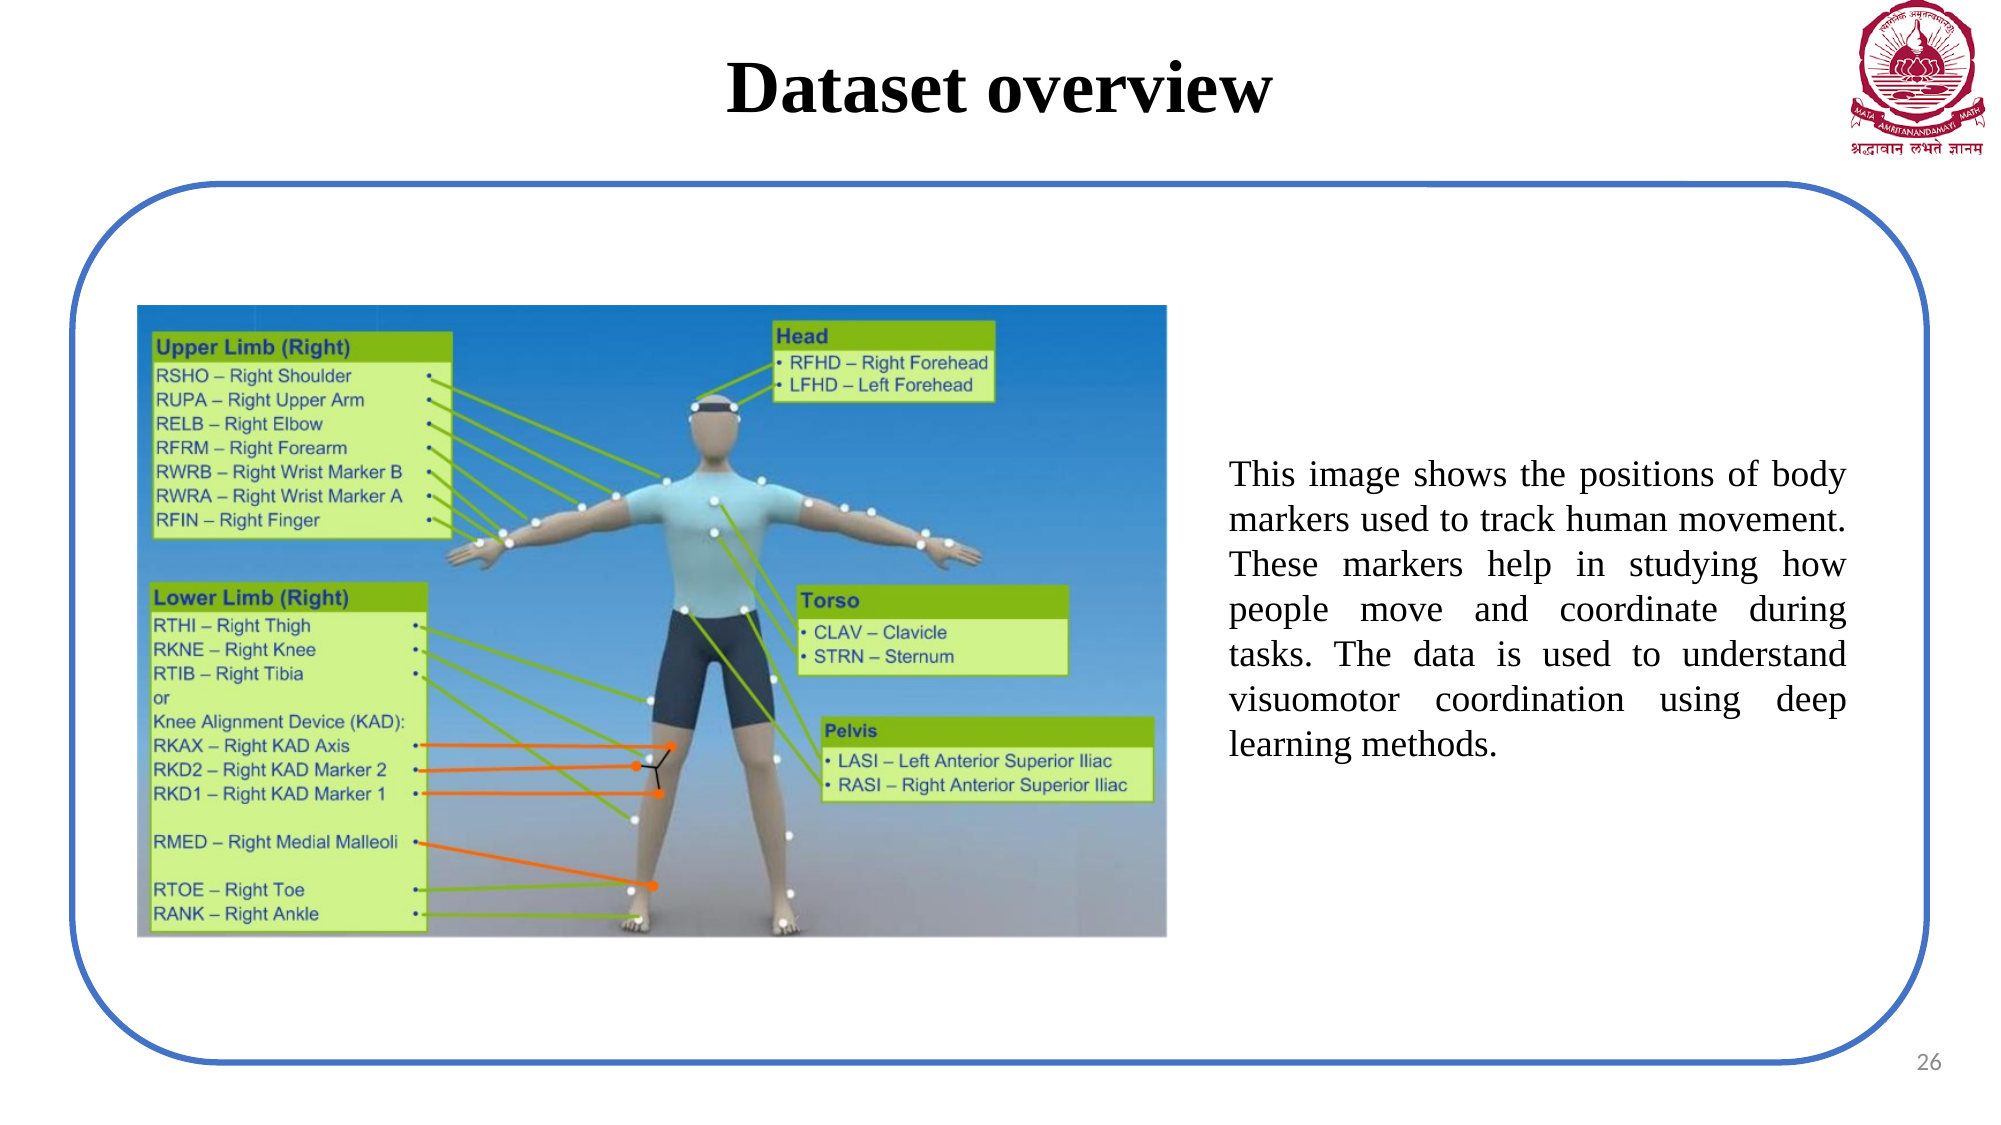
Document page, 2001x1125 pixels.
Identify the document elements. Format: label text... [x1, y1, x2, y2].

text_box This image shows the positions of body markers used to track human movement. These markers help in studying how people move and coordinate during tasks. The data is used to understand visuomotor coordination using deep learning methods. [1214, 441, 1863, 771]
slide_number 26 [1507, 1029, 1958, 1090]
text_box Dataset overview [137, 28, 1835, 137]
text_box [72, 184, 1927, 1063]
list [137, 305, 1168, 938]
picture [1835, 0, 2000, 155]
